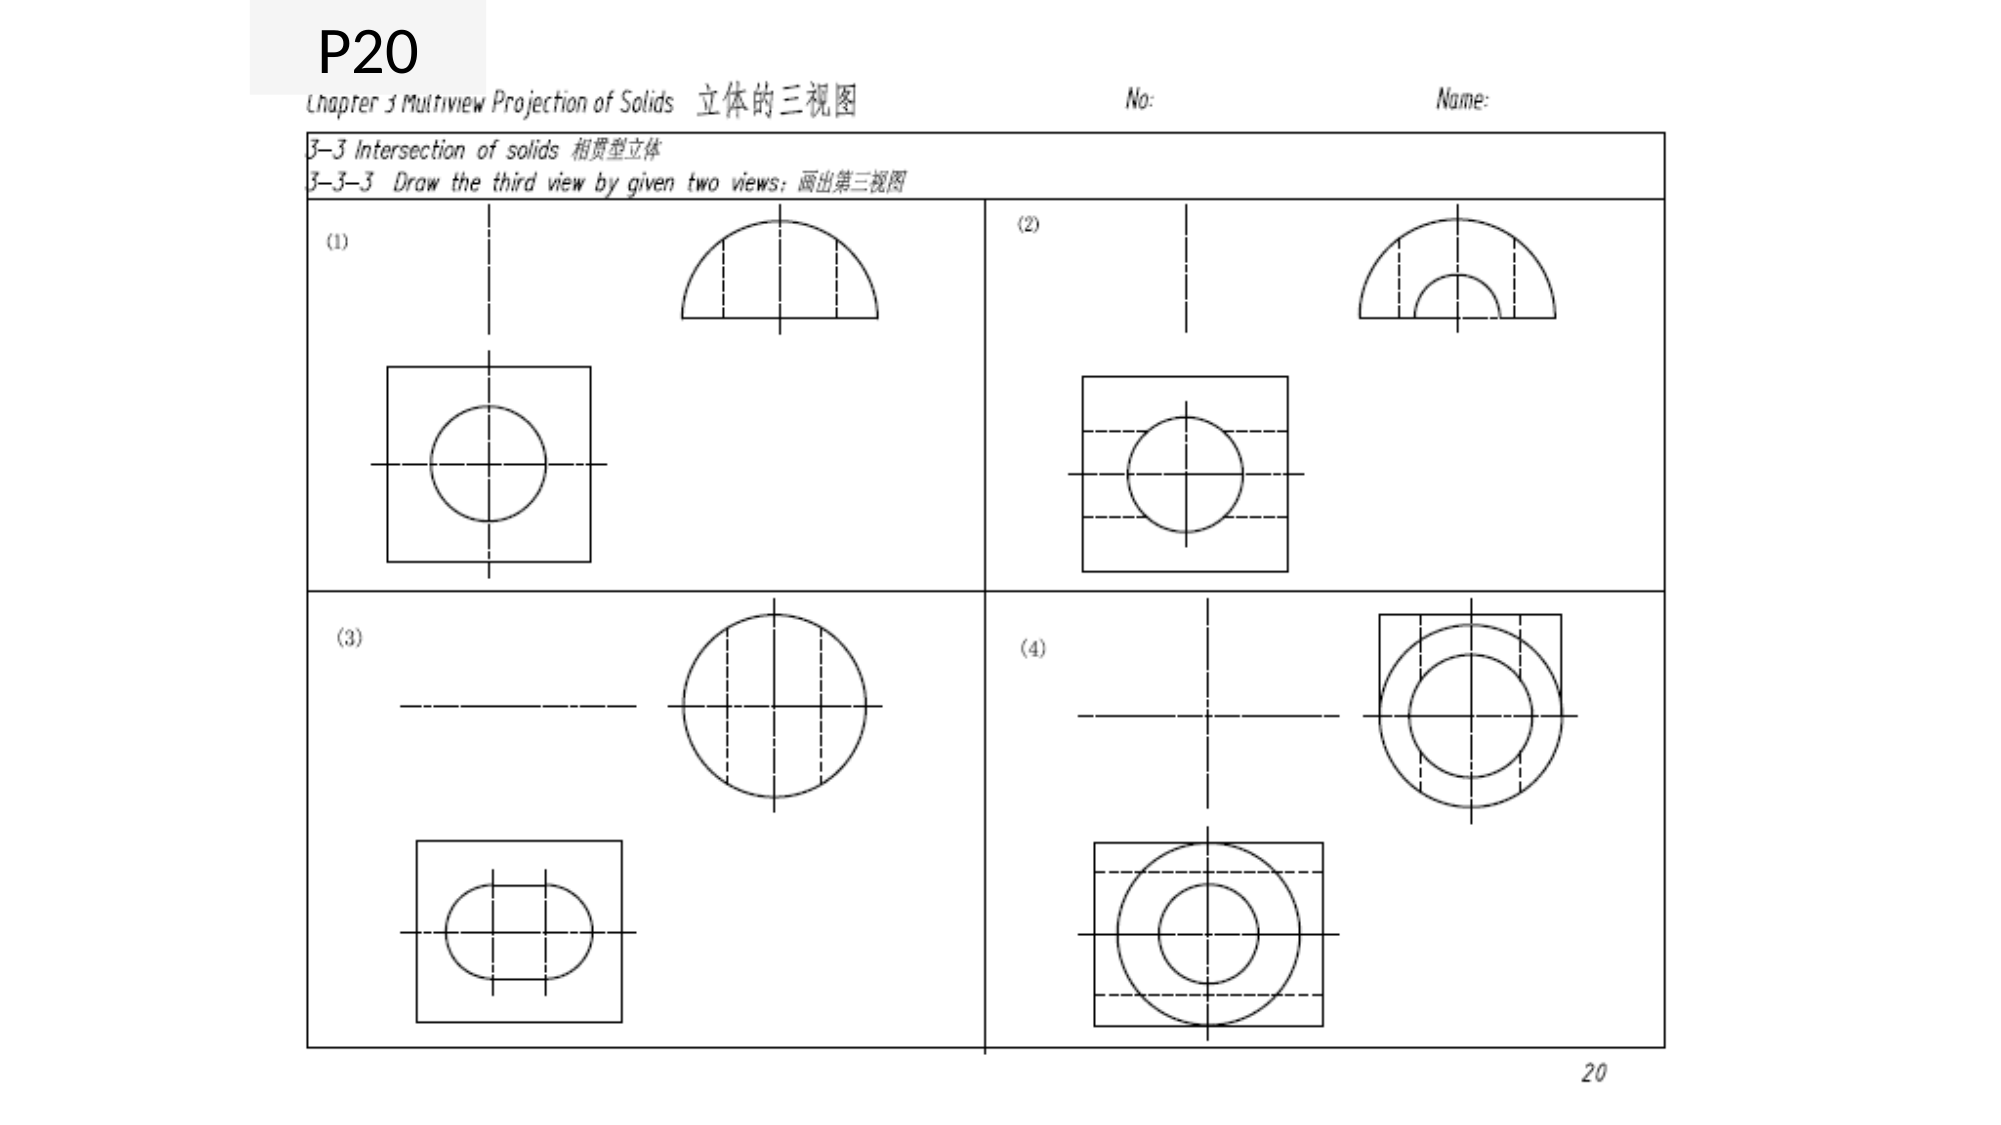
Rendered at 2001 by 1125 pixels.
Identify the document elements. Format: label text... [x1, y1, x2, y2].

text_box P20 [249, 0, 487, 95]
picture [303, 66, 1674, 1094]
